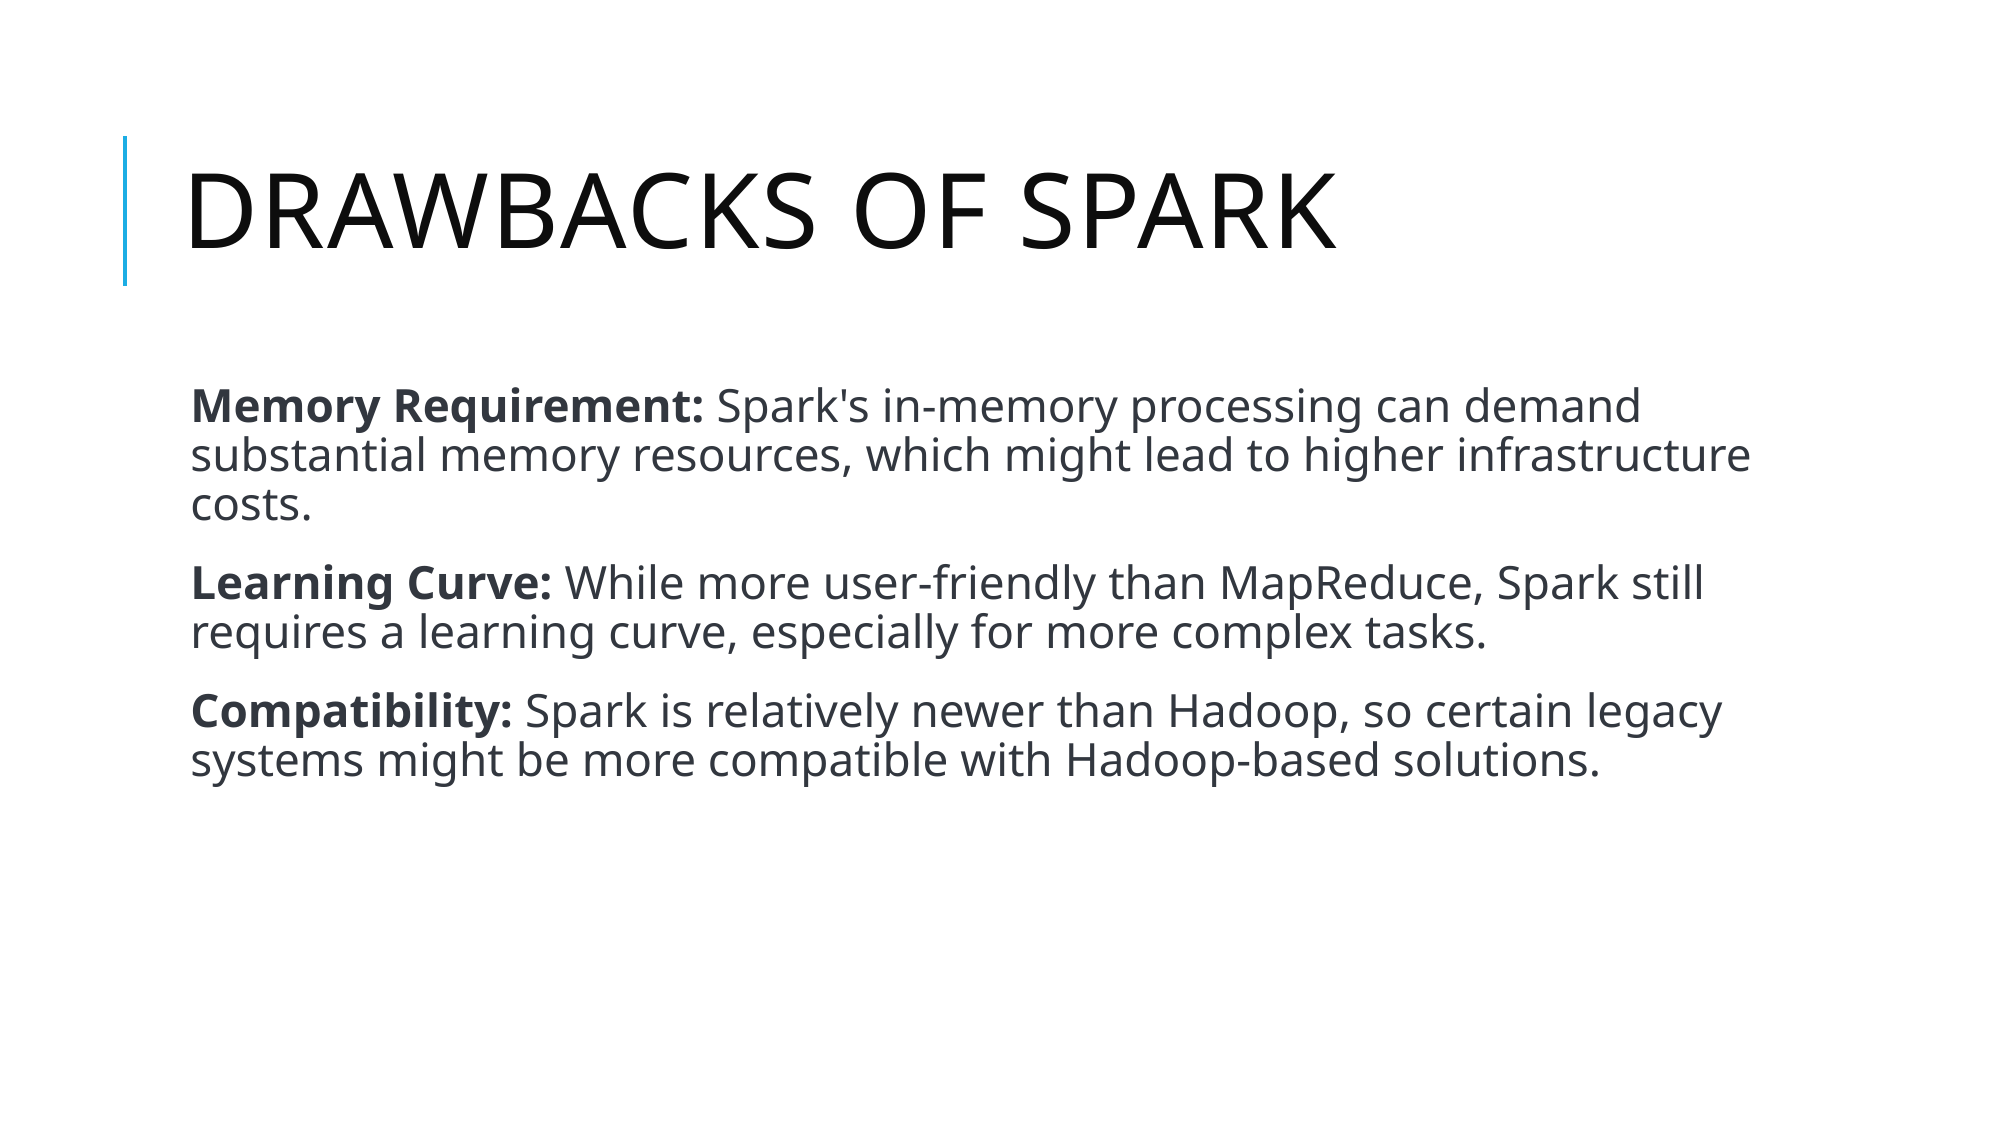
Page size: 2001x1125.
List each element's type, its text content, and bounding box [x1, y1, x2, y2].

list Memory Requirement: Spark's in-memory processing can demand substantial memory resources, which might lead to higher infrastructure costs. Learning Curve: While more user-friendly than MapReduce, Spark still requires a learning curve, especially for more complex tasks. Compatibility: Spark is relatively newer than Hadoop, so certain legacy systems might be more compatible with Hadoop-based solutions. [168, 375, 1763, 1035]
title Drawbacks of spark [168, 96, 1763, 342]
